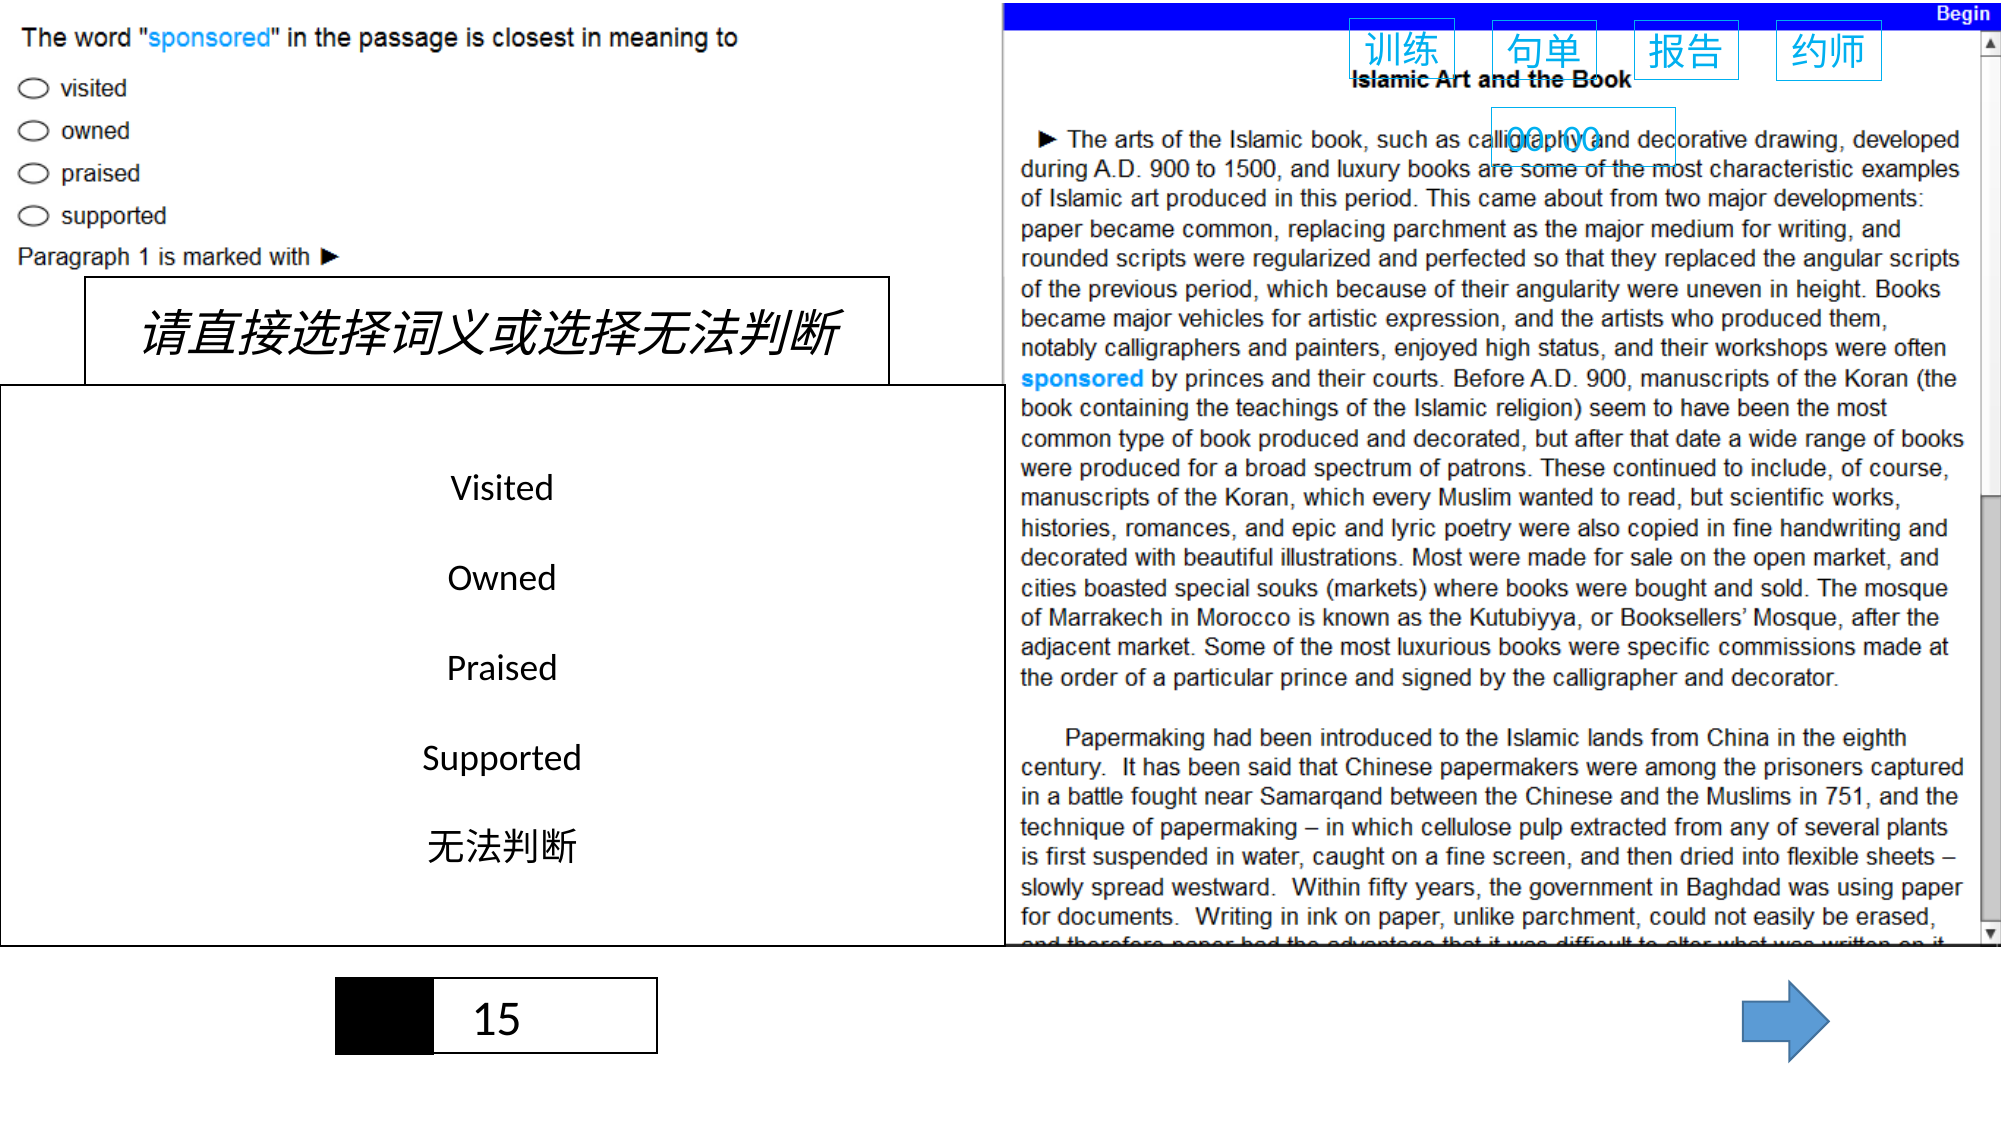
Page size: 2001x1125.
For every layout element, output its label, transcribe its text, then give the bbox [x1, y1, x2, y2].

picture [3, 3, 2001, 947]
text_box [1741, 979, 1831, 1064]
text_box 15 [434, 977, 658, 1054]
text_box [335, 977, 434, 1055]
